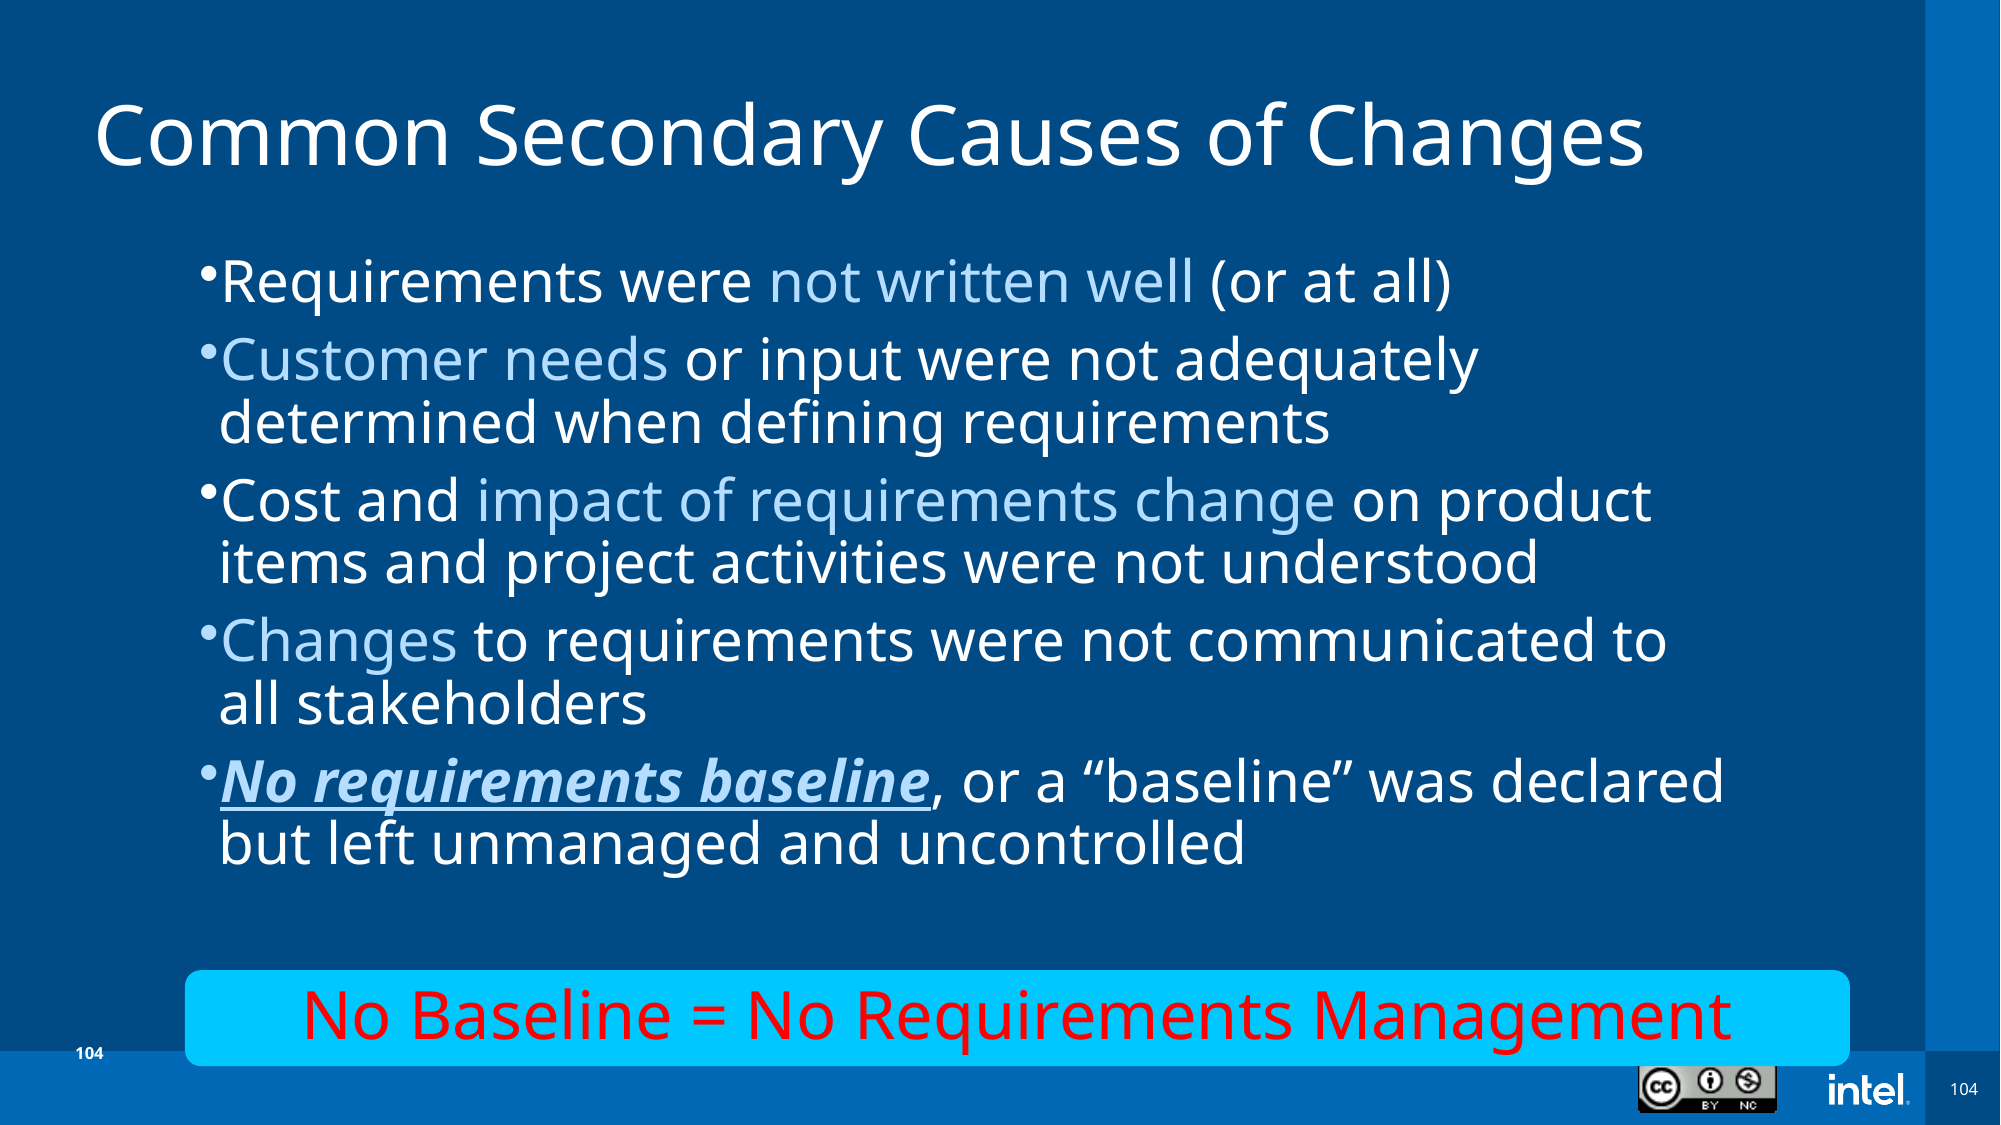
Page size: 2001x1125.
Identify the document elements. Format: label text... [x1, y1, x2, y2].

slide_number 104 [75, 1042, 144, 1093]
title Common Secondary Causes of Changes [93, 93, 1901, 251]
text_box Requirements were not written well (or at all) Customer needs or input were not adequately determined when defining requirements Cost and impact of requirements change on product items and project activities were not understood Changes to requirements were not communicated to all stakeholders No requirements baseline, or a “baseline” was declared but left unmanaged and uncontrolled [184, 245, 1753, 885]
picture [1638, 1067, 1777, 1113]
text_box No Baseline = No Requirements Management [184, 970, 1850, 1067]
picture [1829, 1073, 1910, 1105]
